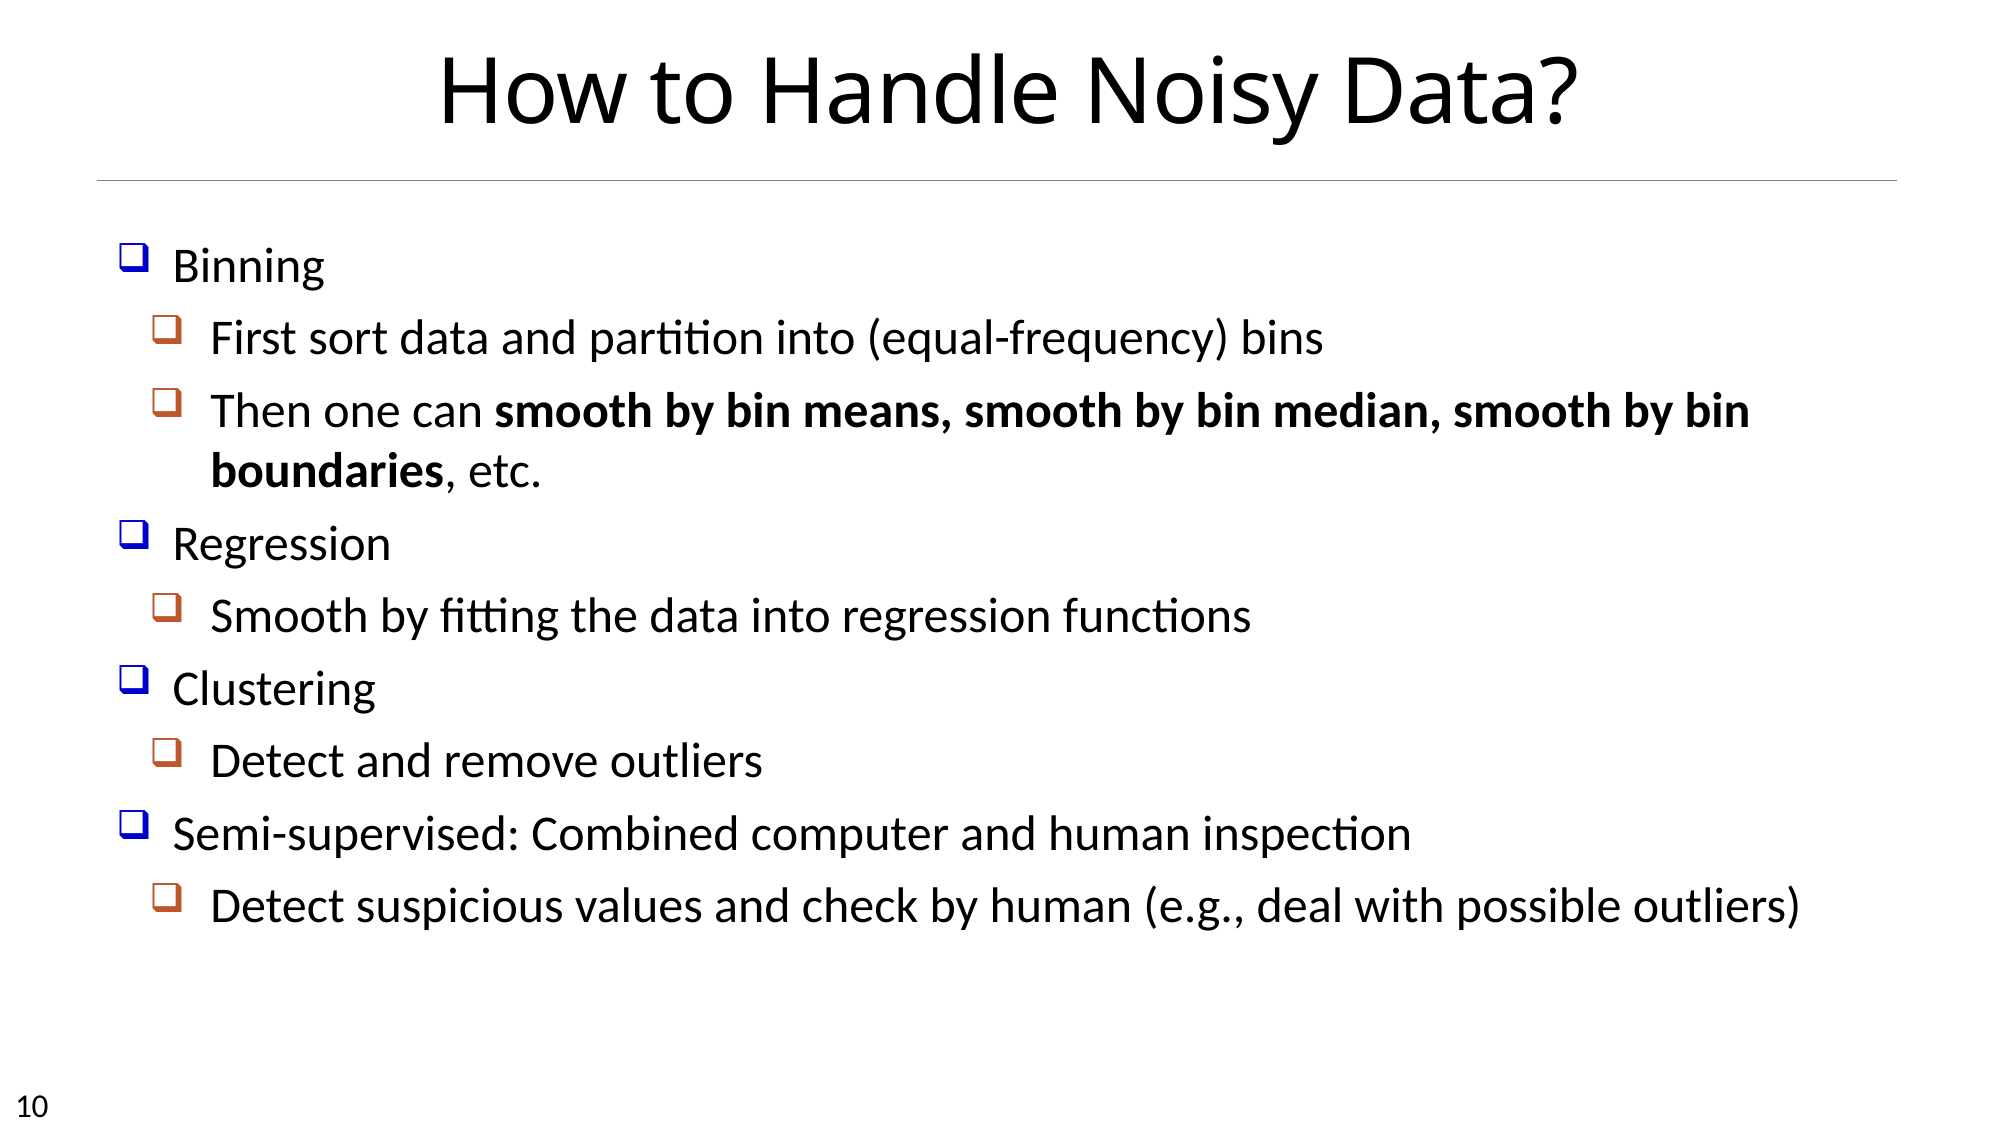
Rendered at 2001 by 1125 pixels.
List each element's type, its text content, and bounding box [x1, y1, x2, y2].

list Binning First sort data and partition into (equal-frequency) bins Then one can smooth by bin means, smooth by bin median, smooth by bin boundaries, etc. Regression Smooth by fitting the data into regression functions Clustering Detect and remove outliers Semi-supervised: Combined computer and human inspection Detect suspicious values and check by human (e.g., deal with possible outliers) [101, 224, 1863, 1050]
title How to Handle Noisy Data? [303, 50, 1713, 150]
